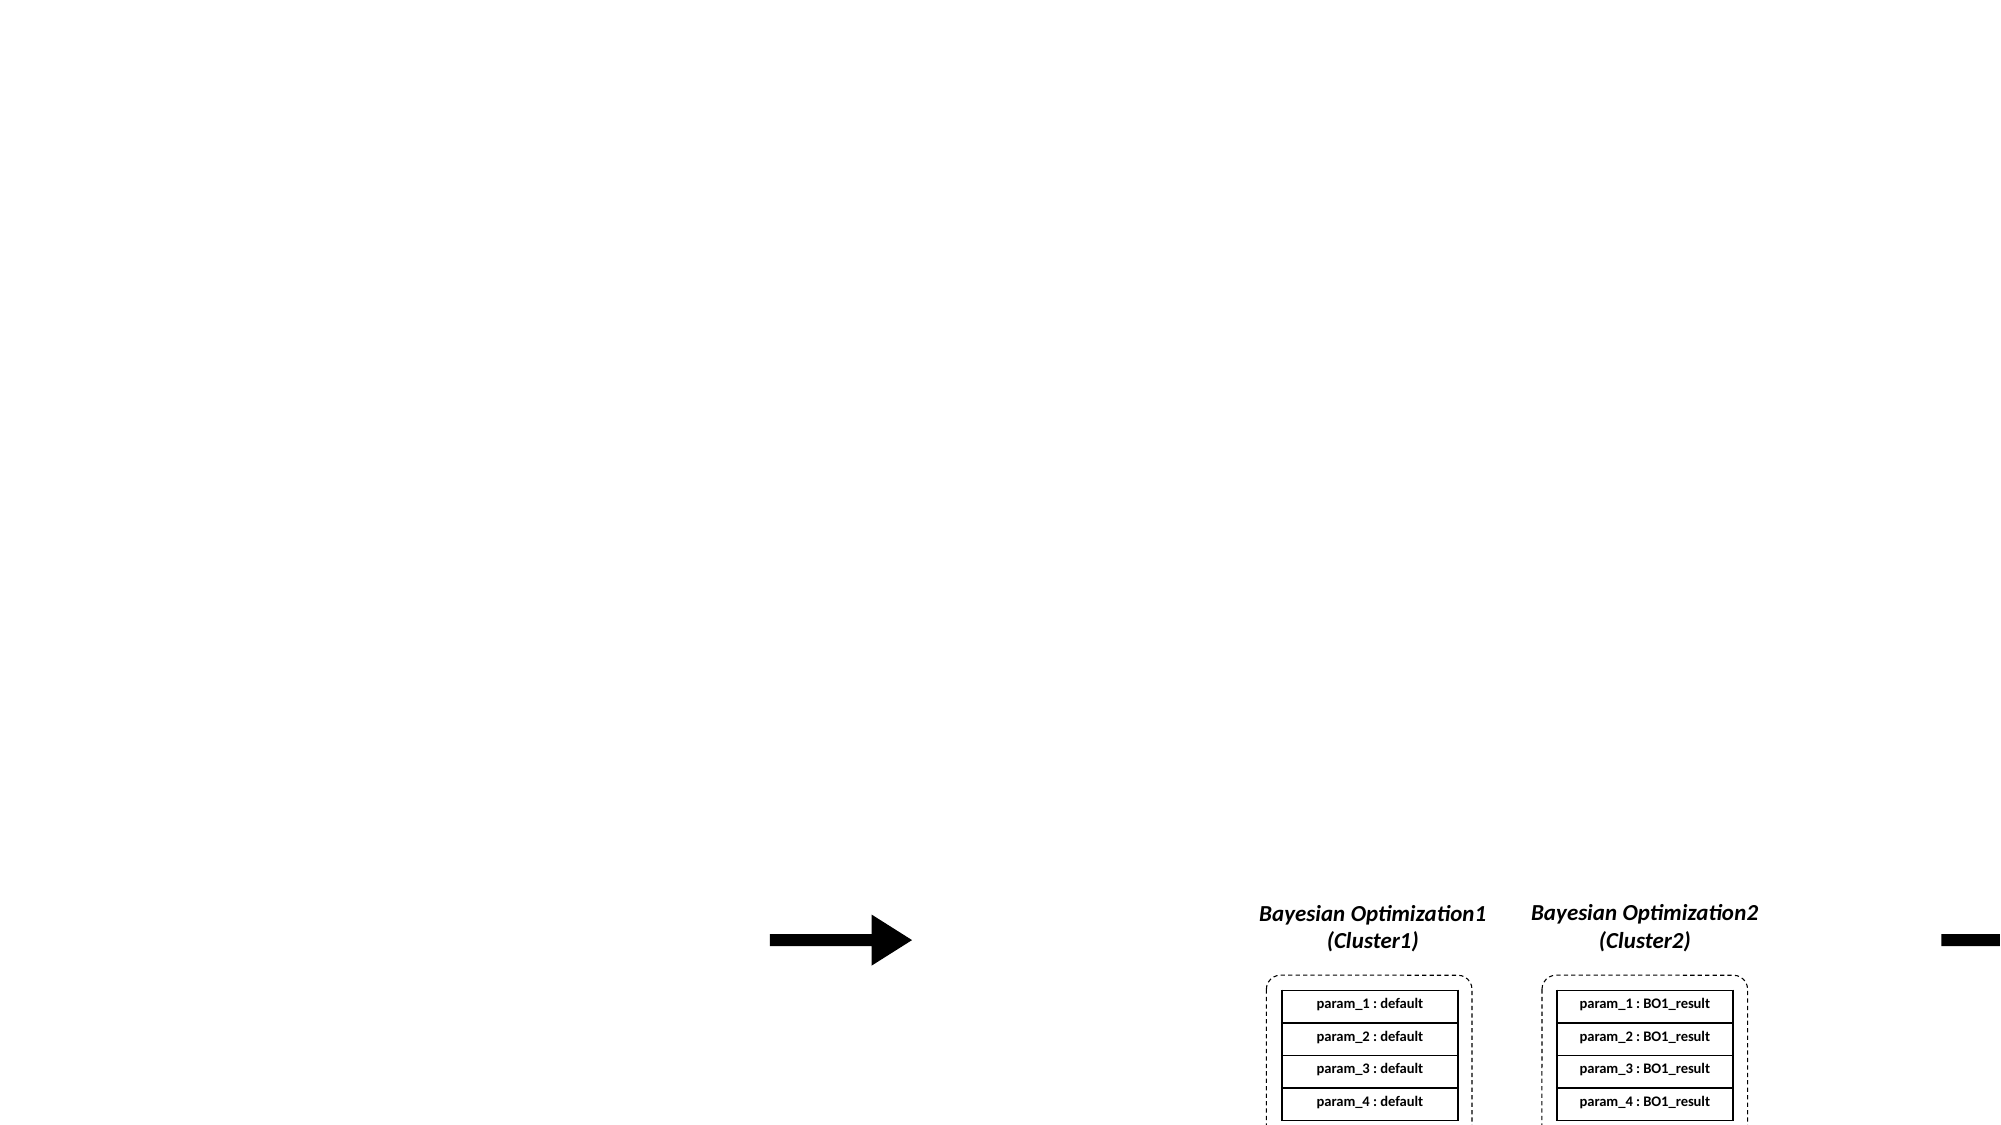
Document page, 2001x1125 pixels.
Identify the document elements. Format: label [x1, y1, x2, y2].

text_box [1239, 890, 1778, 1125]
text_box [769, 914, 913, 966]
text_box [1941, 934, 2000, 947]
